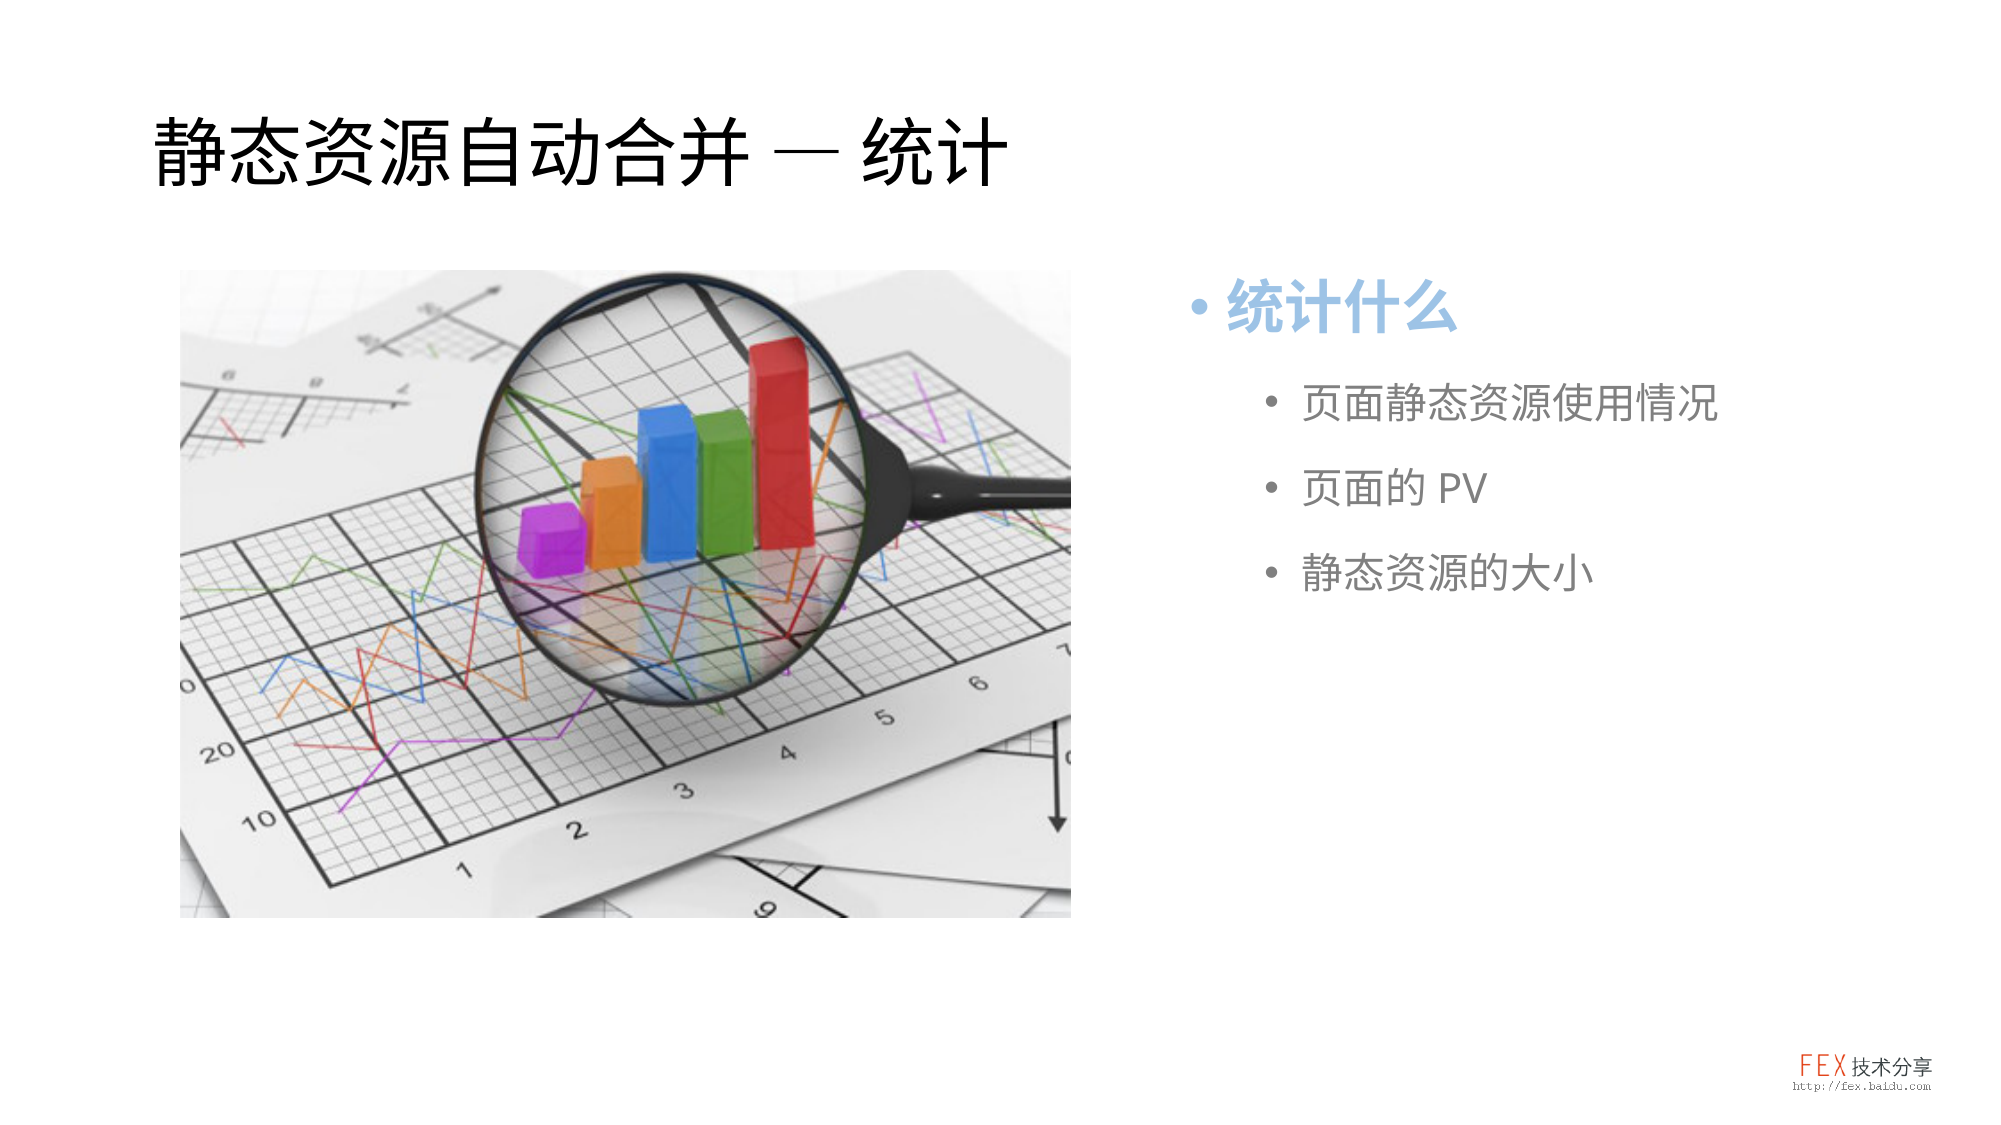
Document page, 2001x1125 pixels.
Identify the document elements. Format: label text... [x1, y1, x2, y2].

title 静态资源自动合并 — 统计 [137, 53, 1863, 259]
picture [1793, 1054, 1932, 1092]
picture [180, 270, 1071, 919]
list 统计什么 页面静态资源使用情况 页面的PV 静态资源的大小 [1174, 270, 1794, 919]
